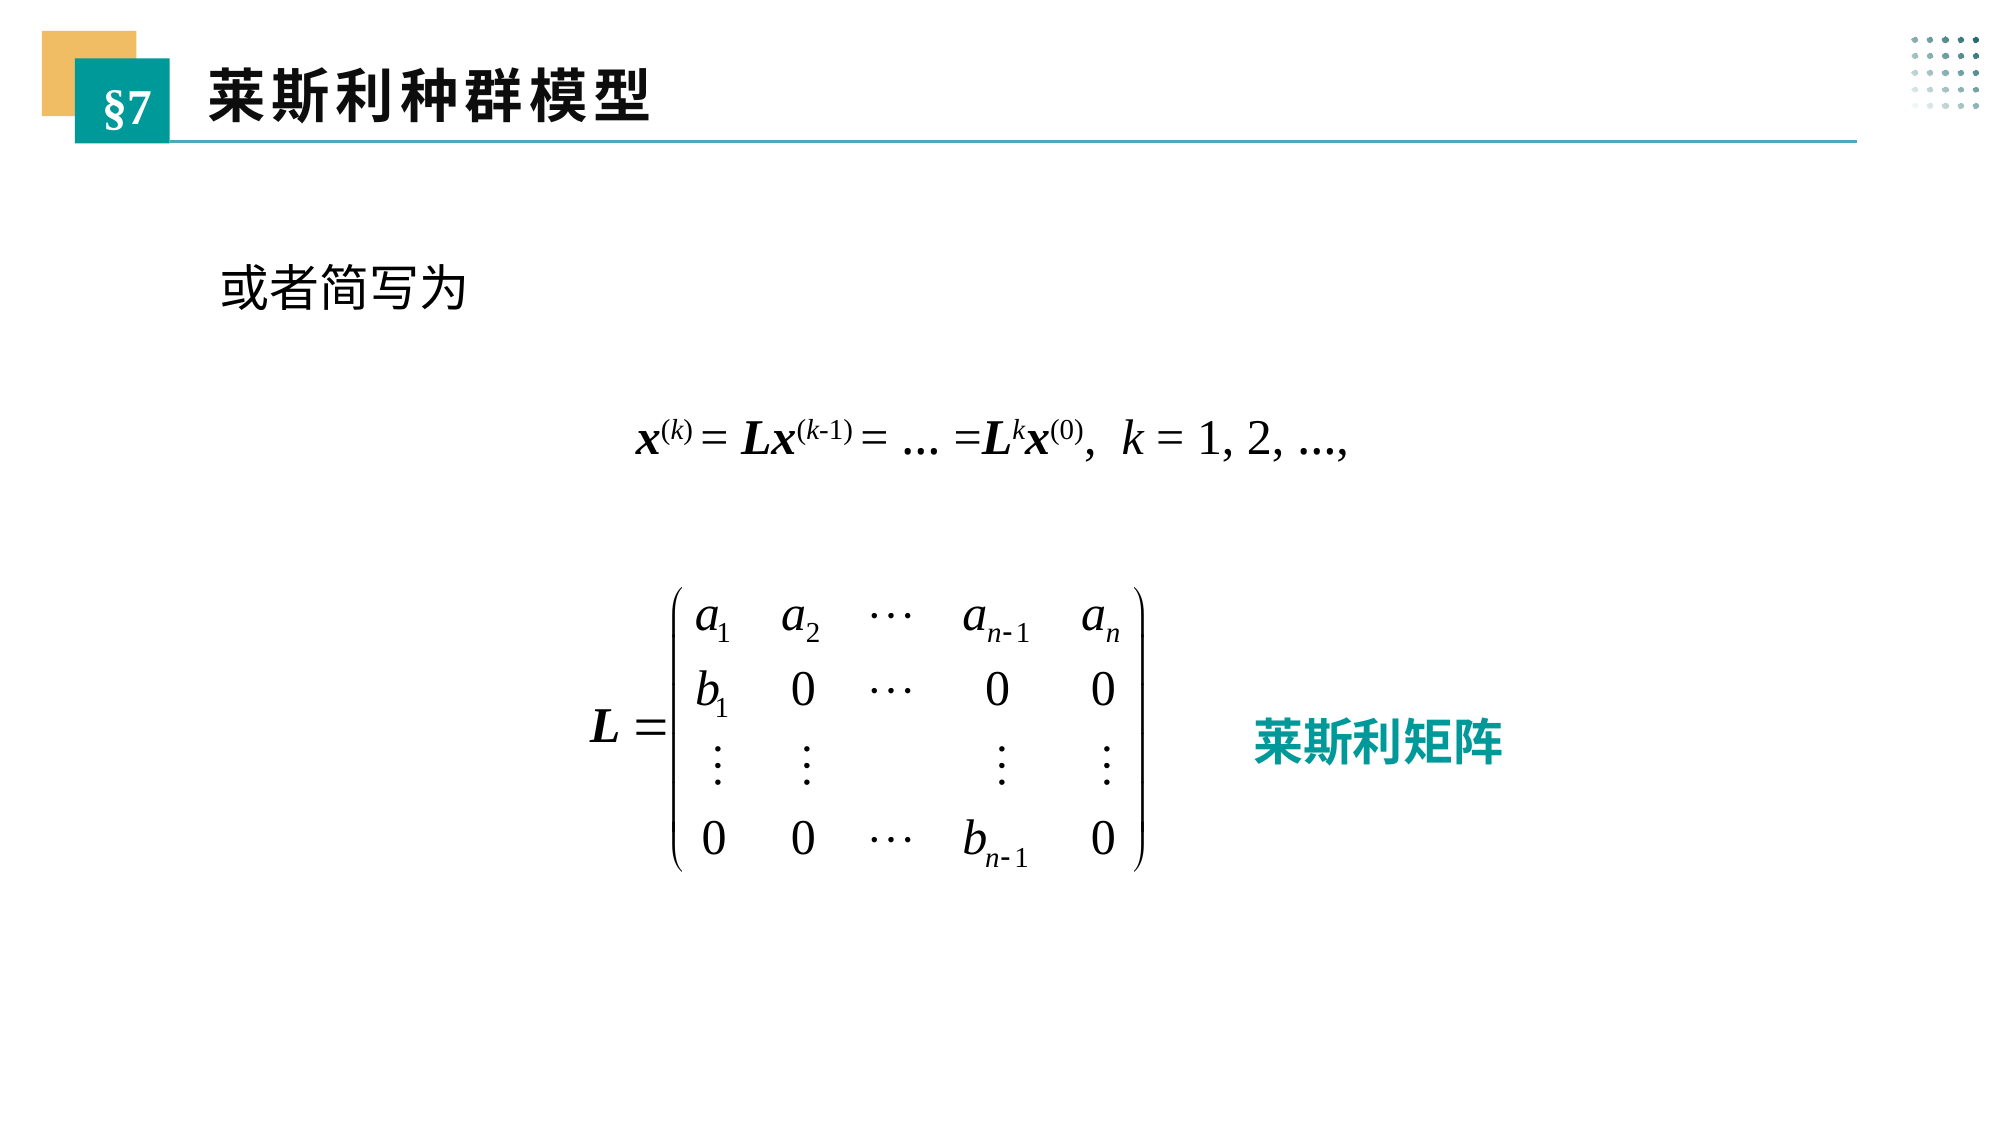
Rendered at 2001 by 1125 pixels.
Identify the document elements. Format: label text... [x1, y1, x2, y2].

text_box 或者简写为 [204, 219, 534, 325]
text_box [584, 582, 1153, 878]
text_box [79, 51, 953, 143]
text_box x(k) = Lx(k-1) = … =Lkx(0), k = 1, 2, …, [146, 367, 1839, 472]
text_box 莱斯利矩阵 [1238, 672, 1555, 778]
